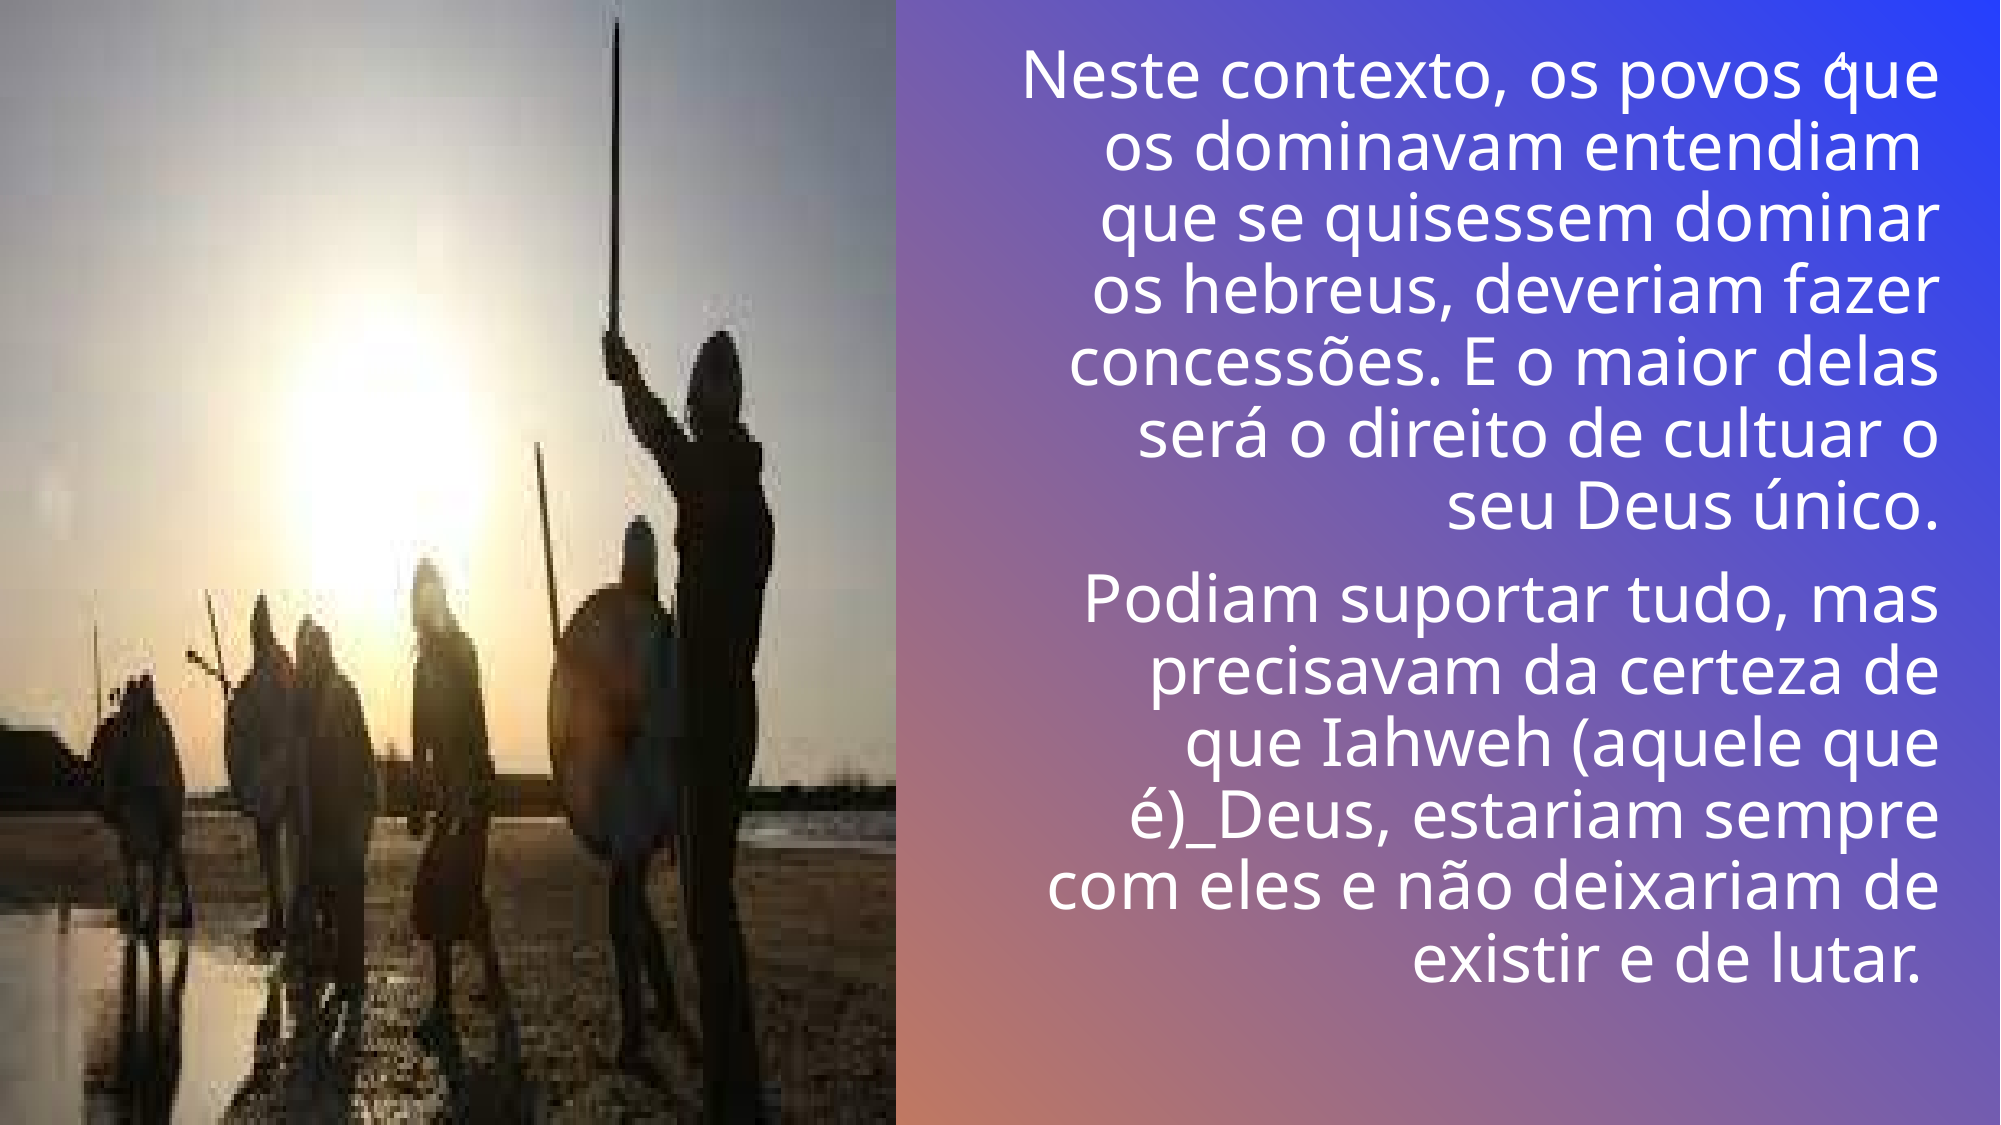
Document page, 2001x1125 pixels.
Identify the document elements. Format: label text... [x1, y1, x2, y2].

picture [0, 0, 896, 1125]
list Neste contexto, os povos que os dominavam entendiam que se quisessem dominar os hebreus, deveriam fazer concessões. E o maior delas será o direito de cultuar o seu Deus único. Podiam suportar tudo, mas precisavam da certeza de que Iahweh (aquele que é)_Deus, estariam sempre com eles e não deixariam de existir e de lutar. [999, 33, 1957, 545]
